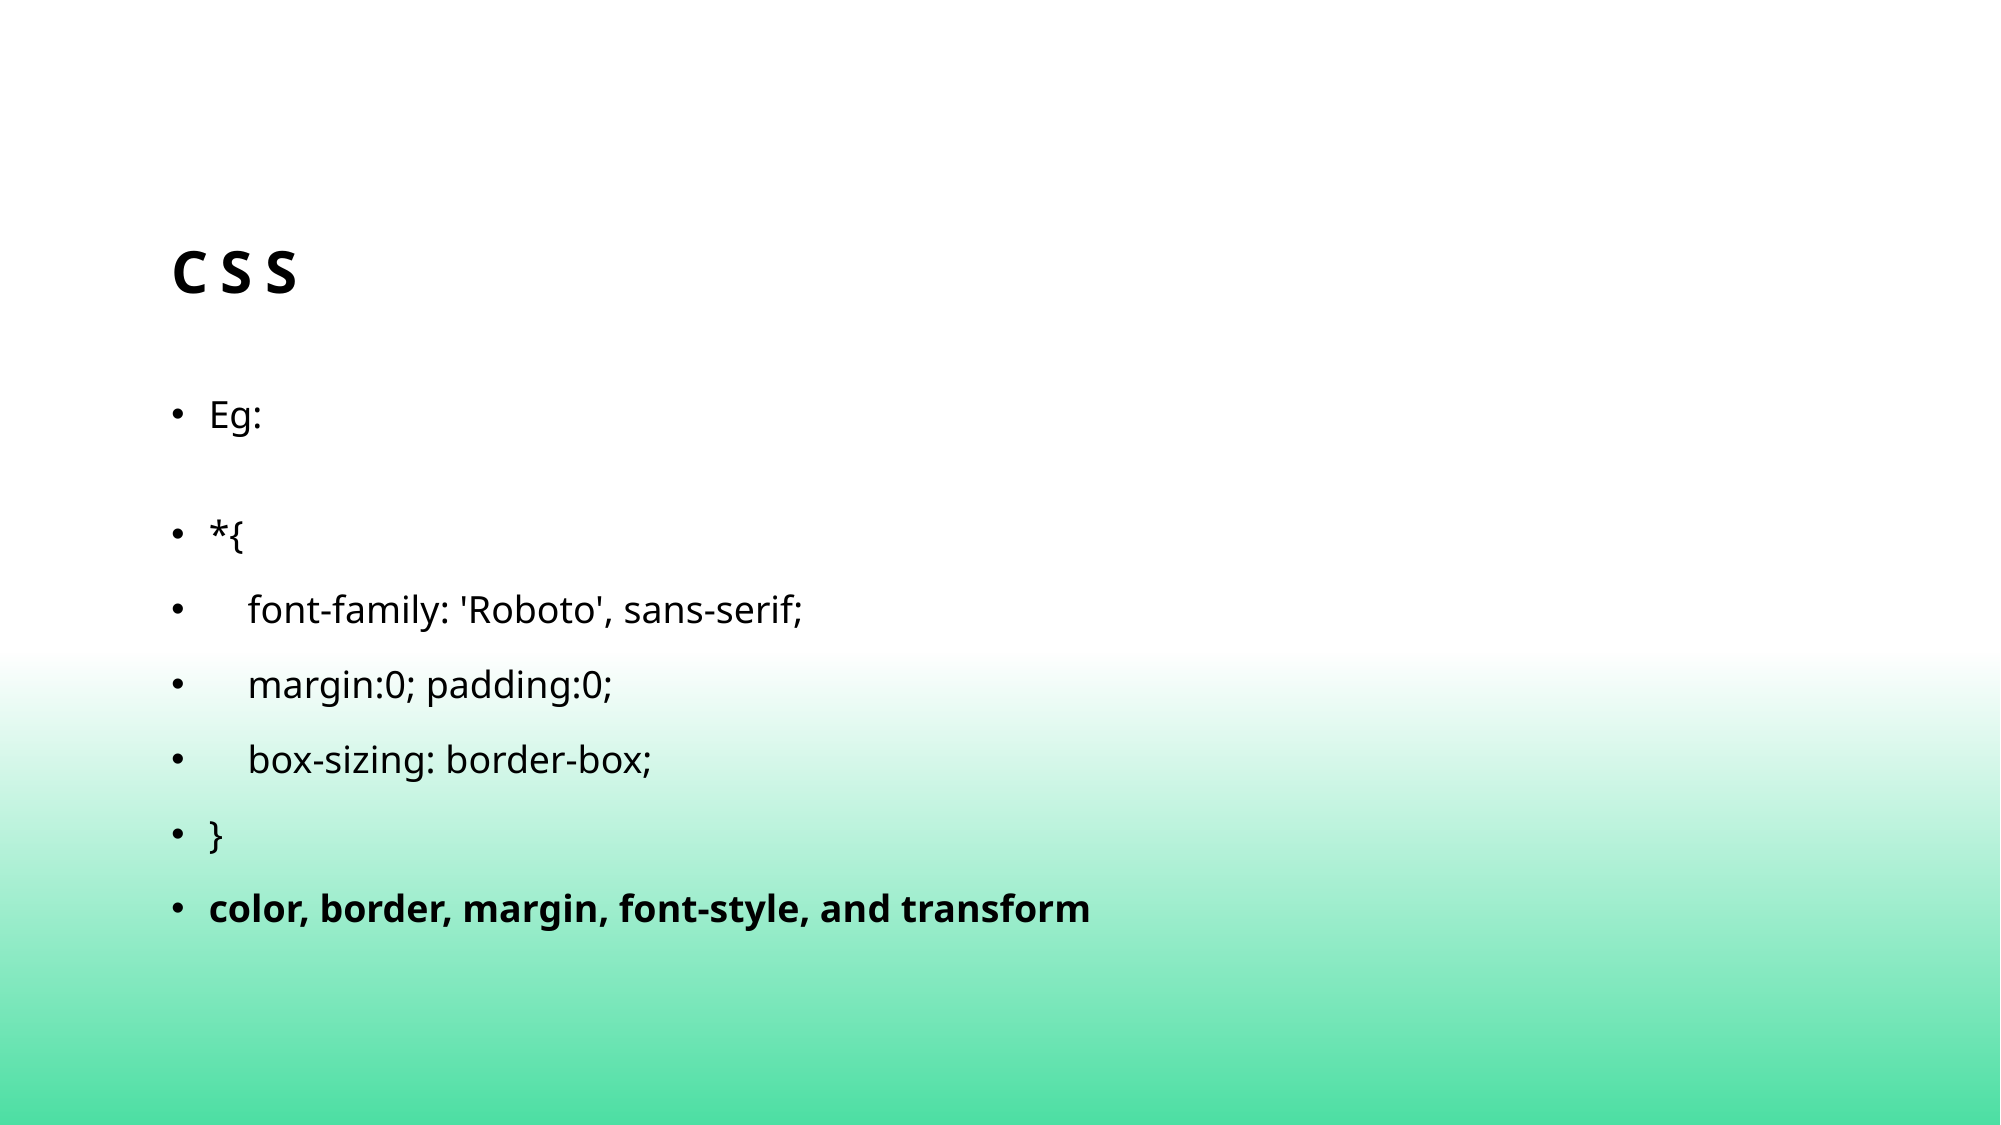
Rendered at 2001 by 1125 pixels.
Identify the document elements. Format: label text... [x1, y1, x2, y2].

title css [156, 124, 1844, 313]
list Eg: *{ font-family: 'Roboto', sans-serif; margin:0; padding:0; box-sizing: border-box; } color, border, margin, font-style, and transform [156, 375, 1844, 1014]
